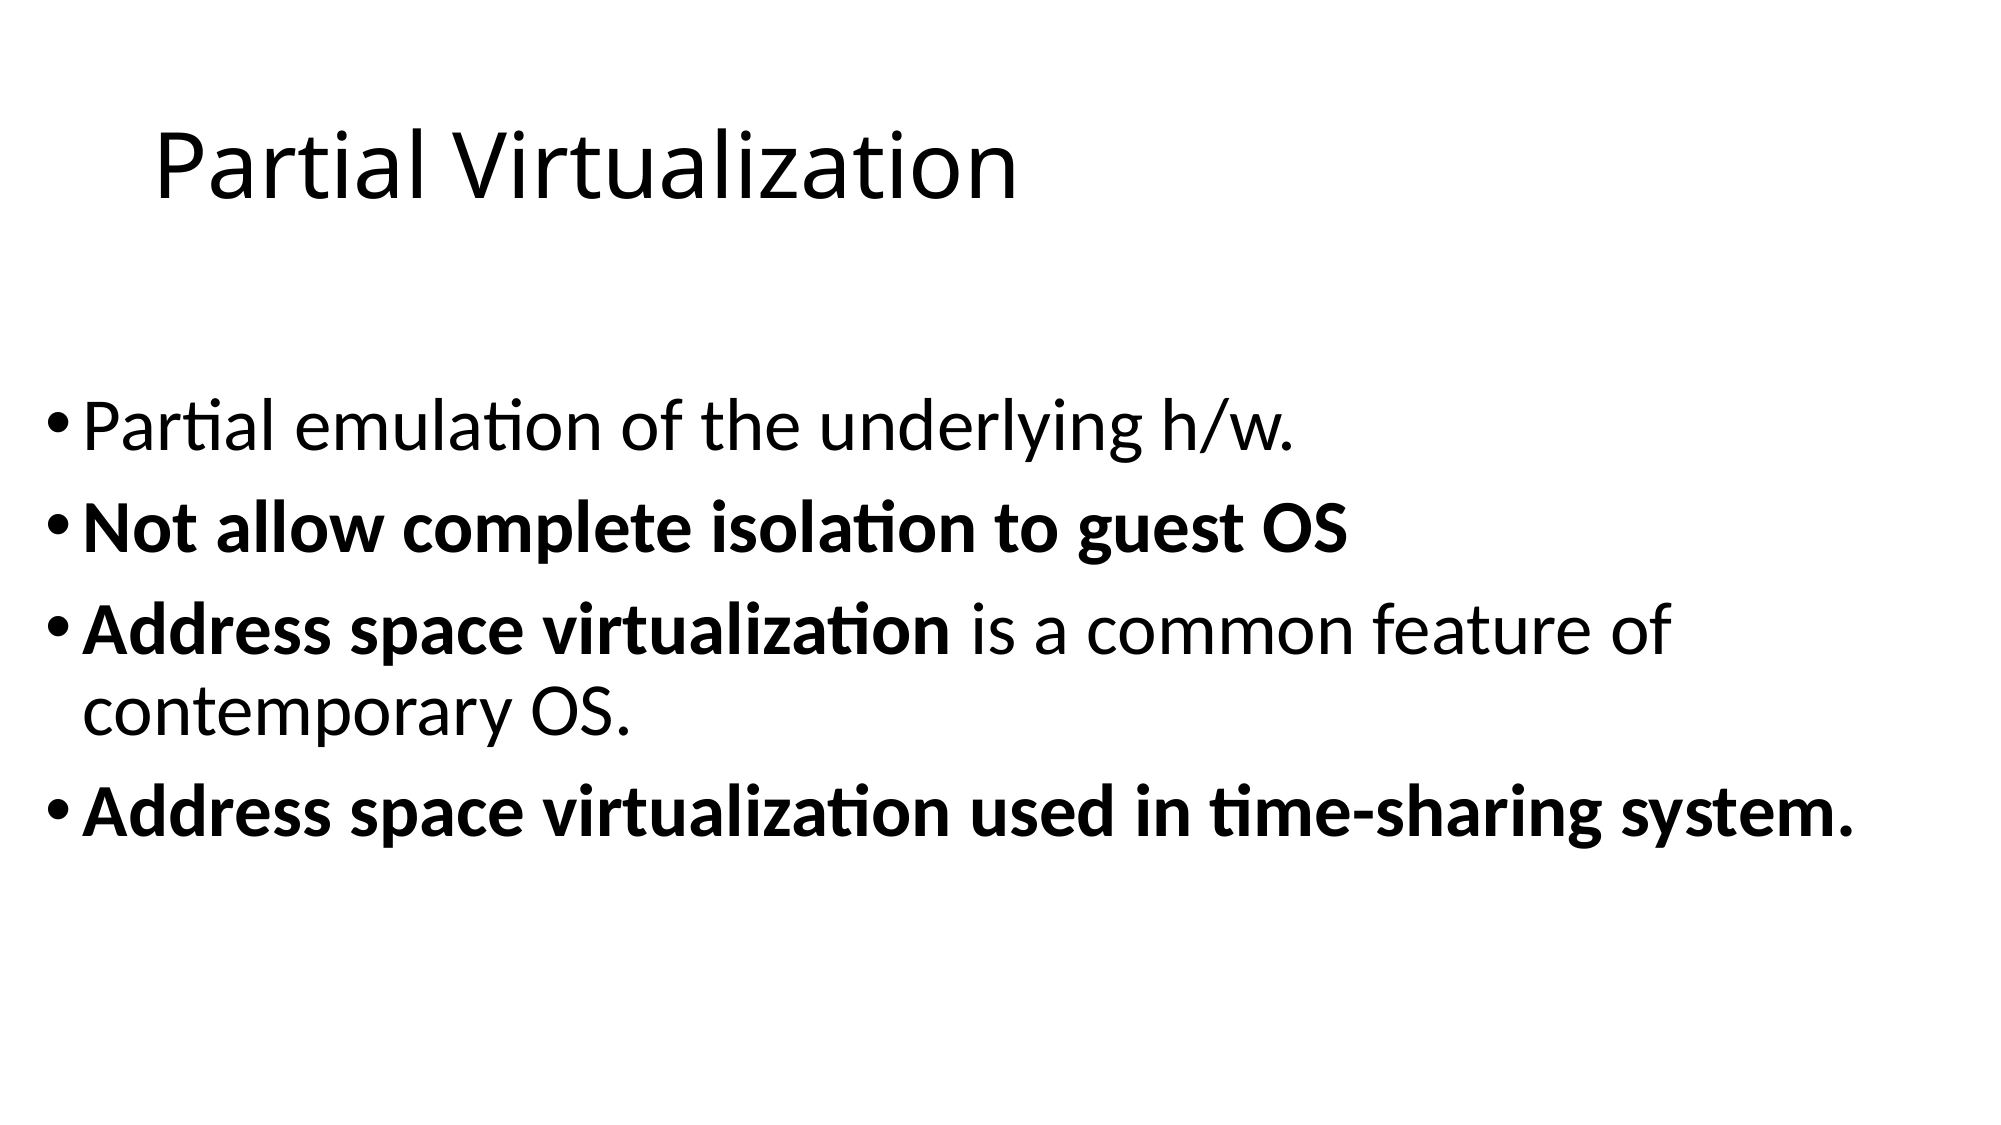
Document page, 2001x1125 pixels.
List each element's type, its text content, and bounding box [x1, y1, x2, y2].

list Partial emulation of the underlying h/w. Not allow complete isolation to guest OS Address space virtualization is a common feature of contemporary OS. Address space virtualization used in time-sharing system. [30, 378, 1966, 1105]
title Partial Virtualization [137, 59, 1863, 278]
